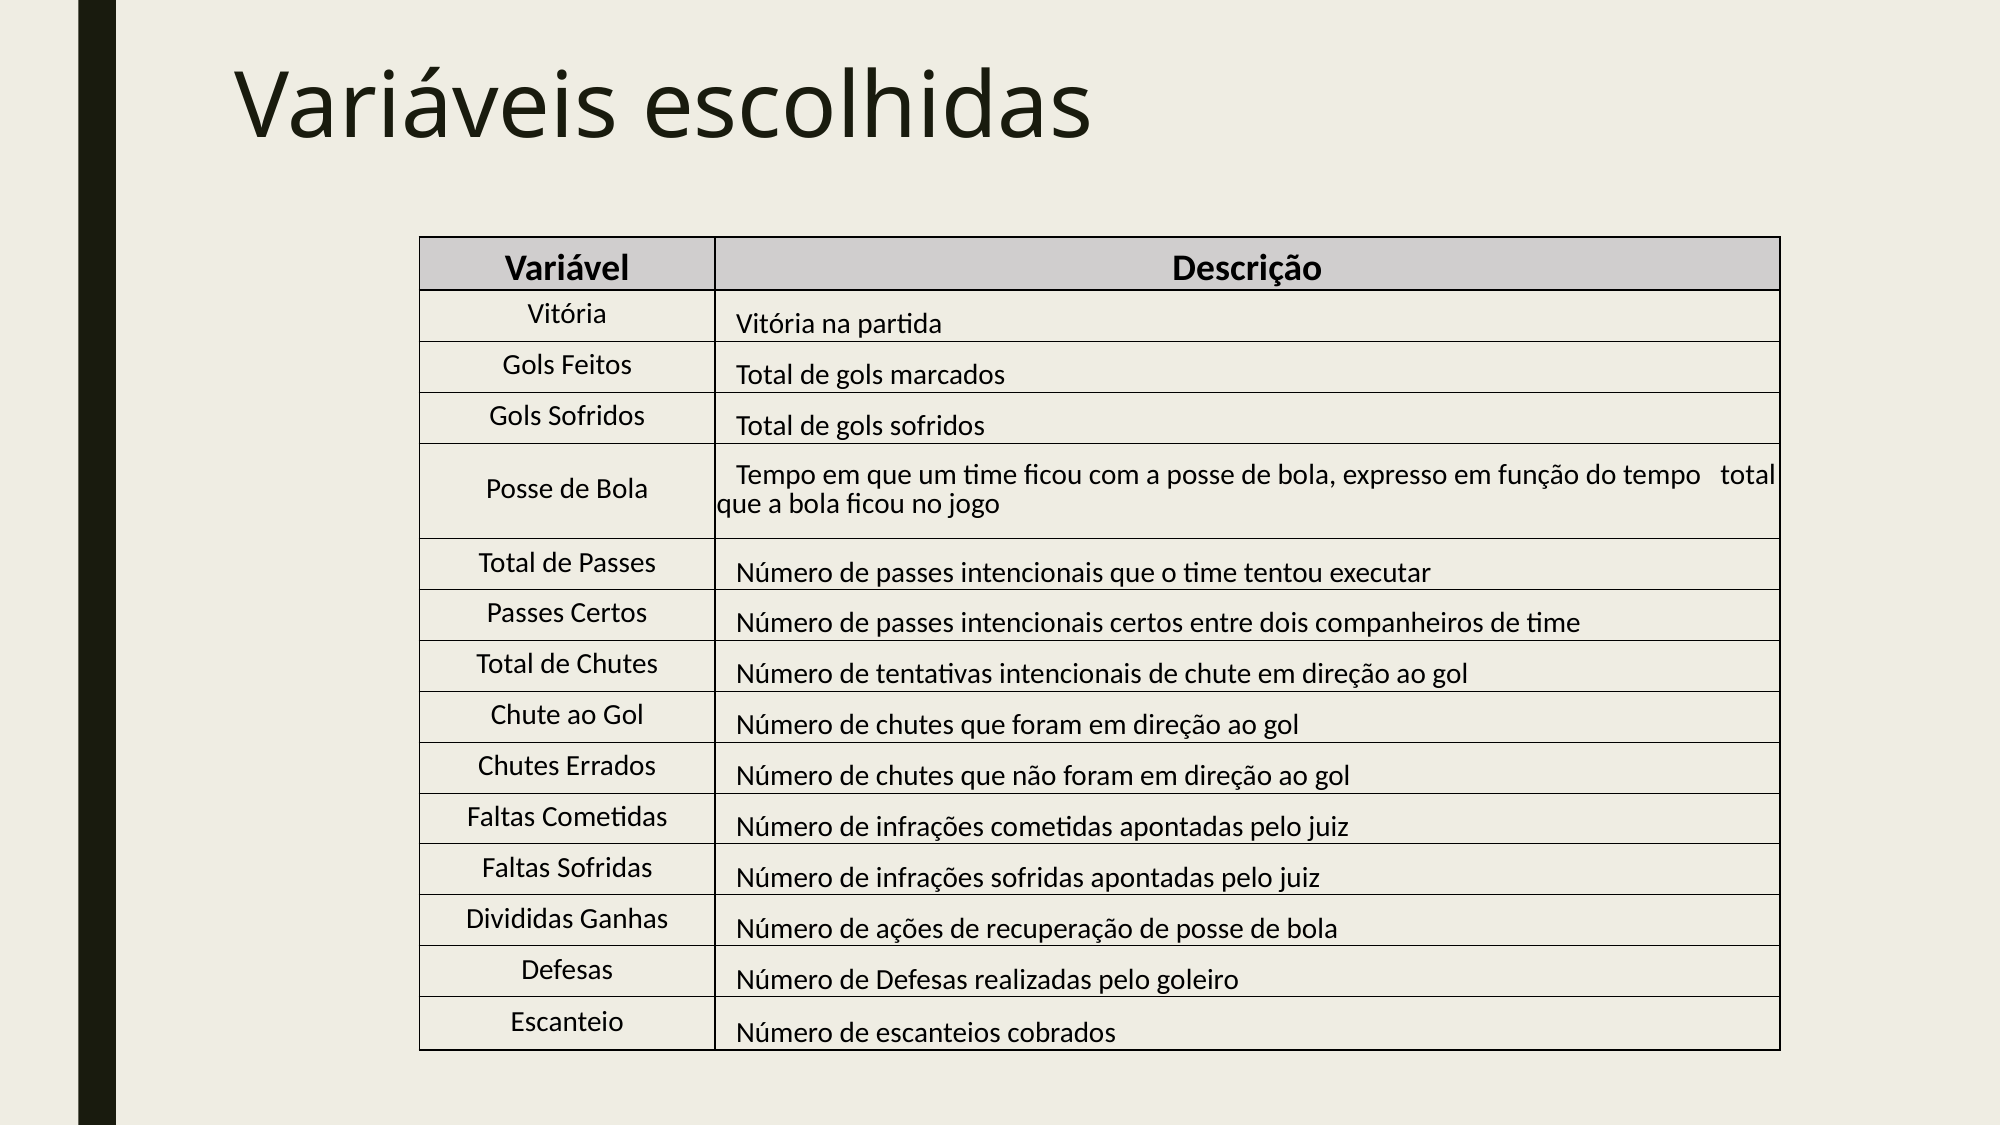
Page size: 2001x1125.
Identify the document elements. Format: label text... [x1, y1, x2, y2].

table_cell Número de chutes que foram em direção ao gol [716, 692, 1779, 742]
title Variáveis escolhidas [219, 51, 1795, 296]
table_header Descrição [716, 238, 1779, 289]
table_cell Defesas [420, 946, 714, 996]
table_cell Vitória [420, 291, 714, 341]
table_cell Número de passes intencionais que o time tentou executar [716, 539, 1779, 589]
table_cell Número de ações de recuperação de posse de bola [716, 895, 1779, 945]
table_cell Total de Passes [420, 539, 714, 589]
table_cell Vitória na partida [716, 291, 1779, 341]
table_header Variável [420, 238, 714, 289]
table_cell Número de Defesas realizadas pelo goleiro [716, 946, 1779, 996]
table_cell Escanteio [420, 997, 714, 1049]
table_cell Número de chutes que não foram em direção ao gol [716, 743, 1779, 793]
table_cell Número de infrações sofridas apontadas pelo juiz [716, 844, 1779, 894]
table_cell Número de passes intencionais certos entre dois companheiros de time [716, 590, 1779, 640]
table_cell Divididas Ganhas [420, 895, 714, 945]
table_cell Faltas Cometidas [420, 794, 714, 843]
table_cell Número de tentativas intencionais de chute em direção ao gol [716, 641, 1779, 691]
table_cell Total de Chutes [420, 641, 714, 691]
table_cell Faltas Sofridas [420, 844, 714, 894]
table_cell Tempo em que um time ficou com a posse de bola, expresso em função do tempo total que a bola ficou no jogo [716, 444, 1779, 538]
table_cell Total de gols marcados [716, 342, 1779, 392]
table_cell Passes Certos [420, 590, 714, 640]
table_cell Posse de Bola [420, 444, 714, 538]
table_cell Gols Sofridos [420, 393, 714, 443]
table_cell Chute ao Gol [420, 692, 714, 742]
table_cell Gols Feitos [420, 342, 714, 392]
table_cell Número de infrações cometidas apontadas pelo juiz [716, 794, 1779, 843]
table_cell Número de escanteios cobrados [716, 997, 1779, 1049]
table_cell Chutes Errados [420, 743, 714, 793]
table_cell Total de gols sofridos [716, 393, 1779, 443]
